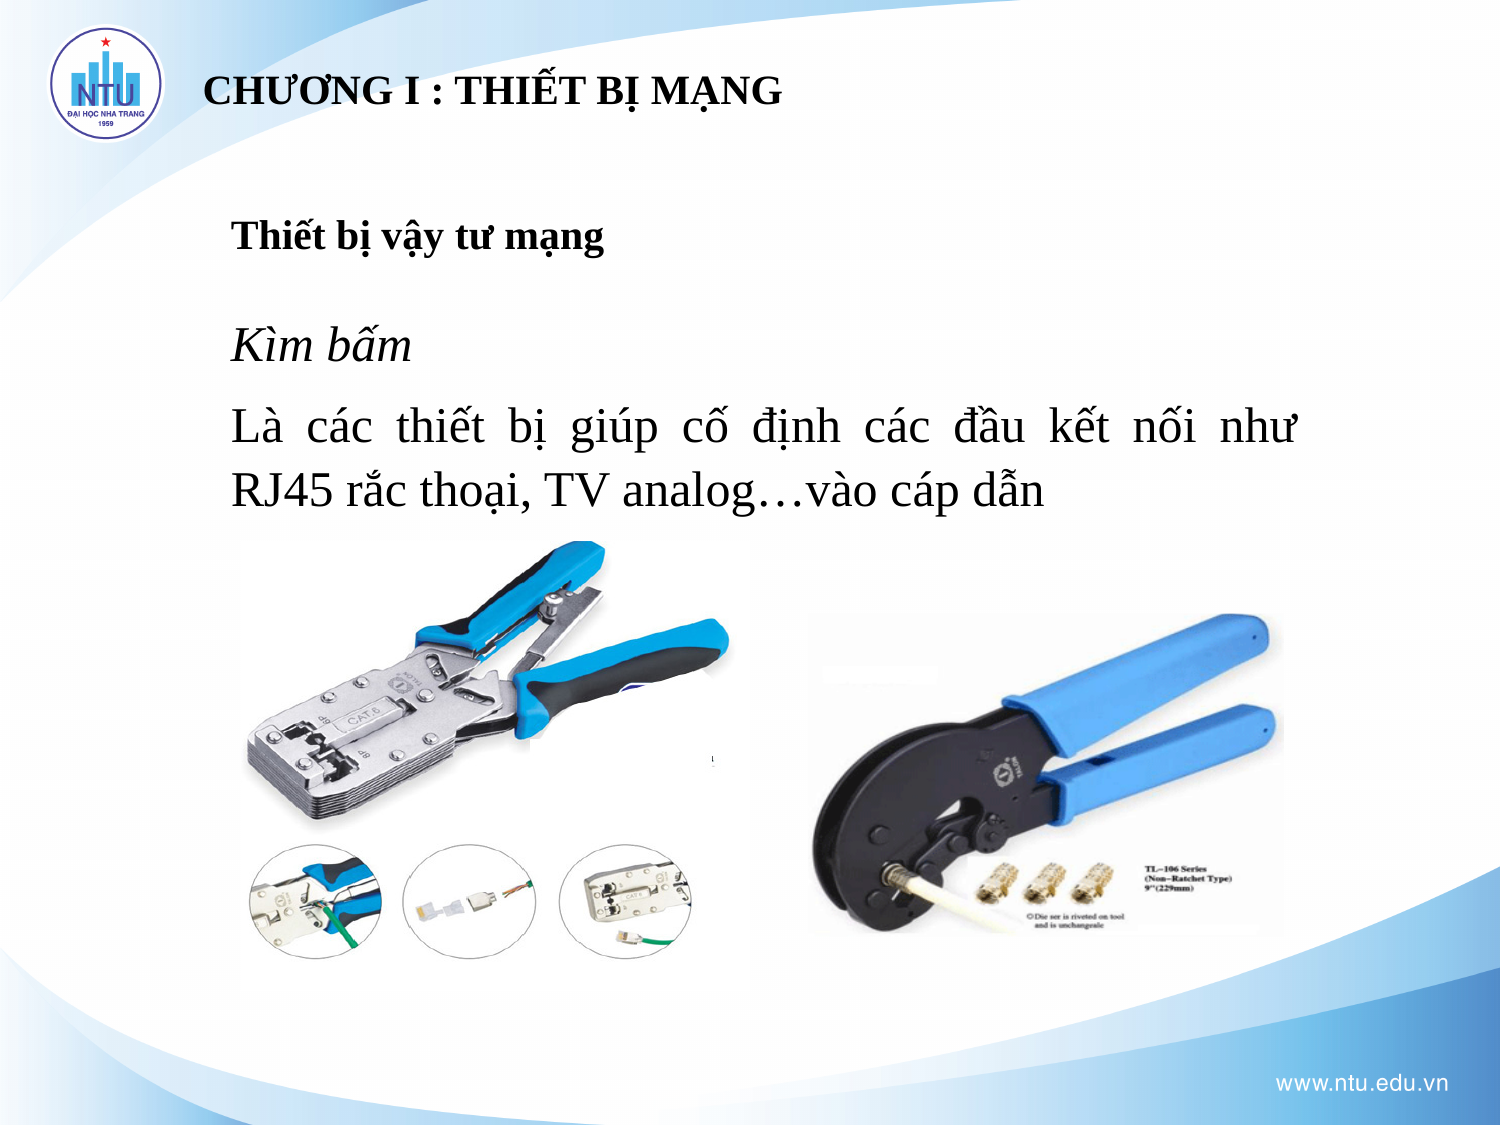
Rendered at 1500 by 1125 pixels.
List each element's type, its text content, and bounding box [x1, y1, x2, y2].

picture [0, 0, 1500, 1125]
title CHƯƠNG I : THIẾT BỊ MẠNG [187, 37, 1342, 138]
text_box Kìm bấm Là các thiết bị giúp cố định các đầu kết nối như RJ45 rắc thoại, TV analog…vào cáp dẫn [216, 299, 1313, 605]
text_box Thiết bị vậy tư mạng [216, 200, 1066, 265]
